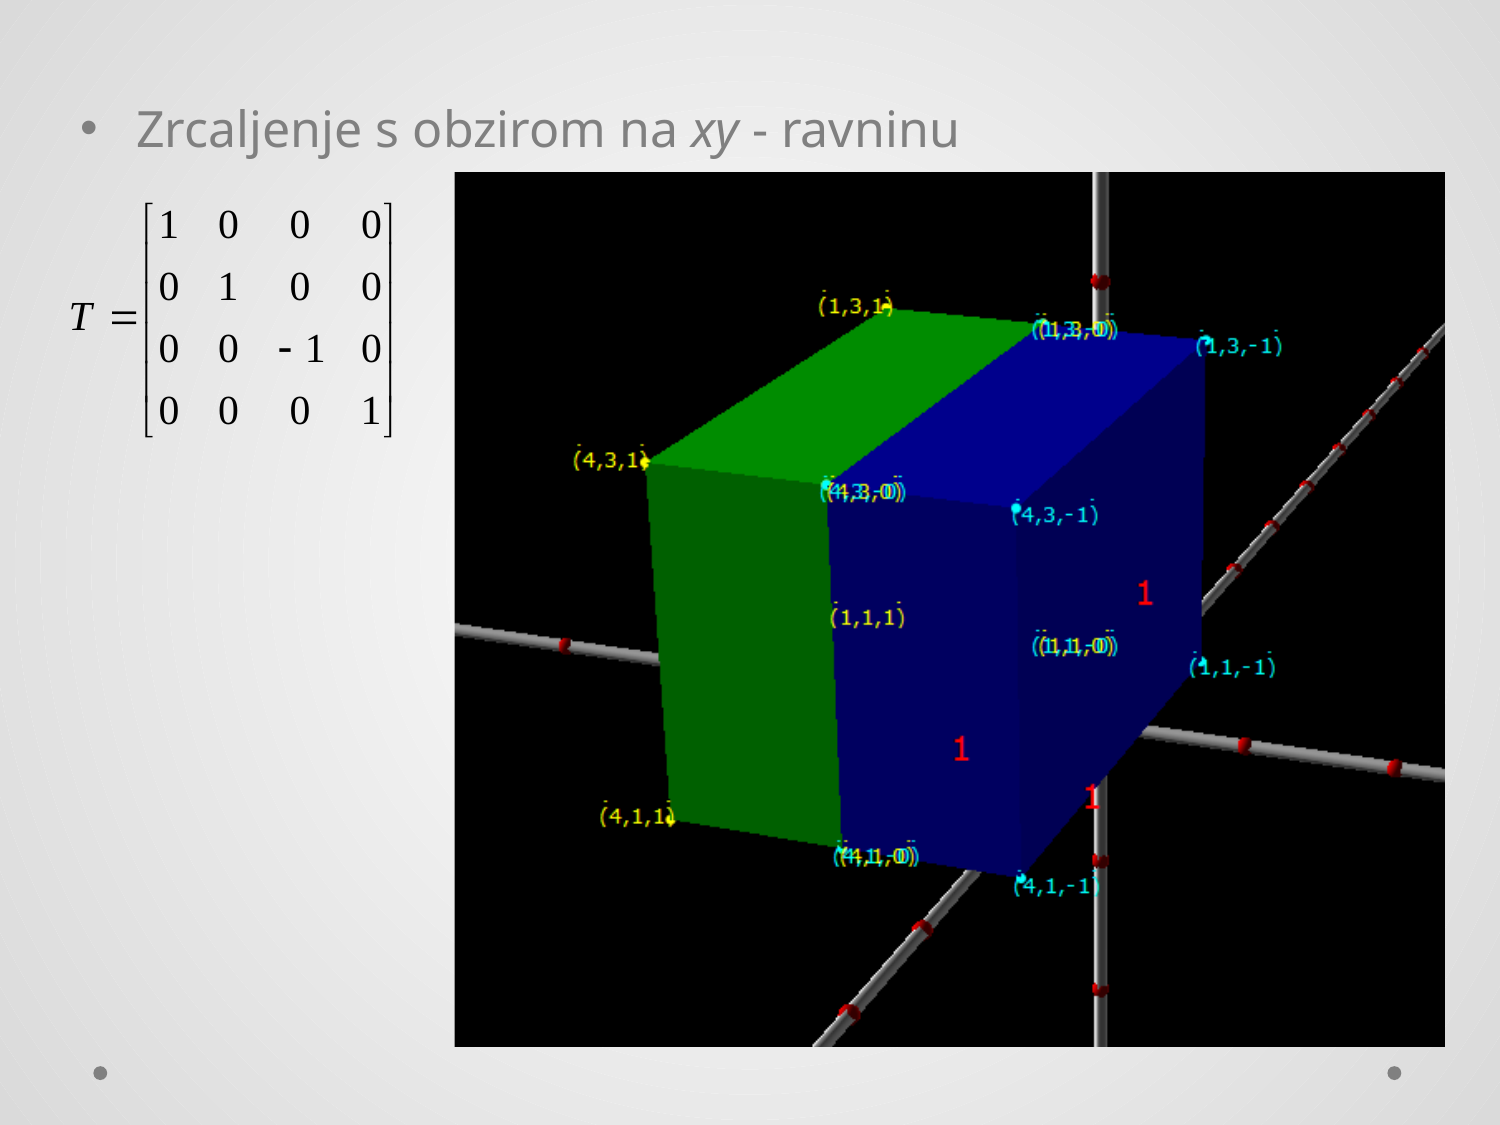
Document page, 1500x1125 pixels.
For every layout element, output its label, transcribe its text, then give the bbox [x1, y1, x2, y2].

picture [454, 172, 1446, 1047]
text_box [64, 195, 407, 445]
list Zrcaljenje s obzirom na xy - ravninu [64, 90, 1415, 833]
